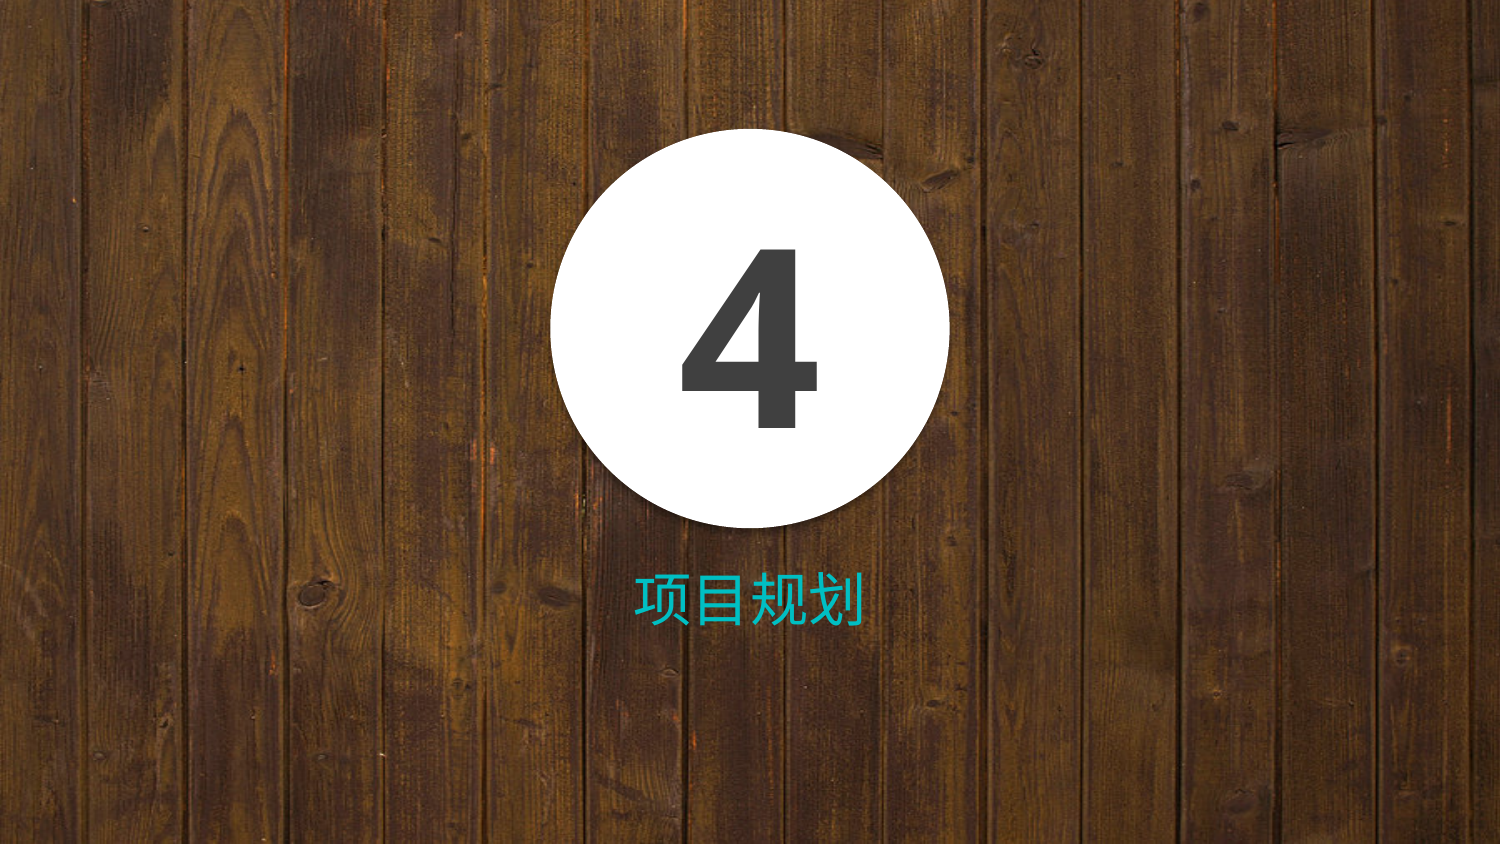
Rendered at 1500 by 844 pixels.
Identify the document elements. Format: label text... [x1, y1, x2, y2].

text_box 项目规划 [605, 555, 895, 641]
picture [0, 0, 1500, 844]
text_box 4 [549, 128, 951, 529]
